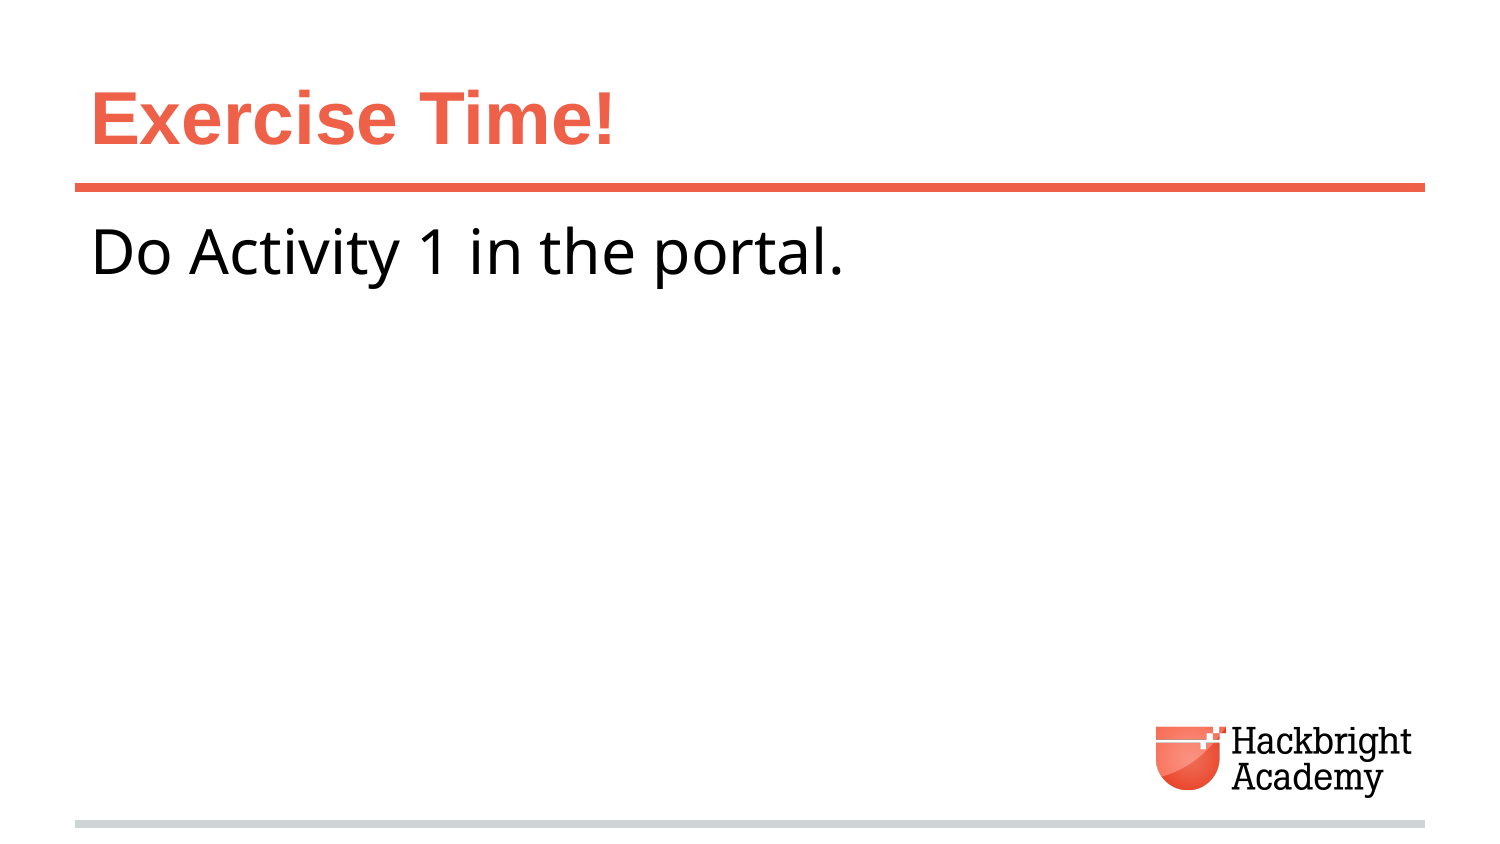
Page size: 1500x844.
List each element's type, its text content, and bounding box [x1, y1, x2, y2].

list Do Activity 1 in the portal. [75, 196, 1425, 808]
title Exercise Time! [75, 33, 1425, 175]
